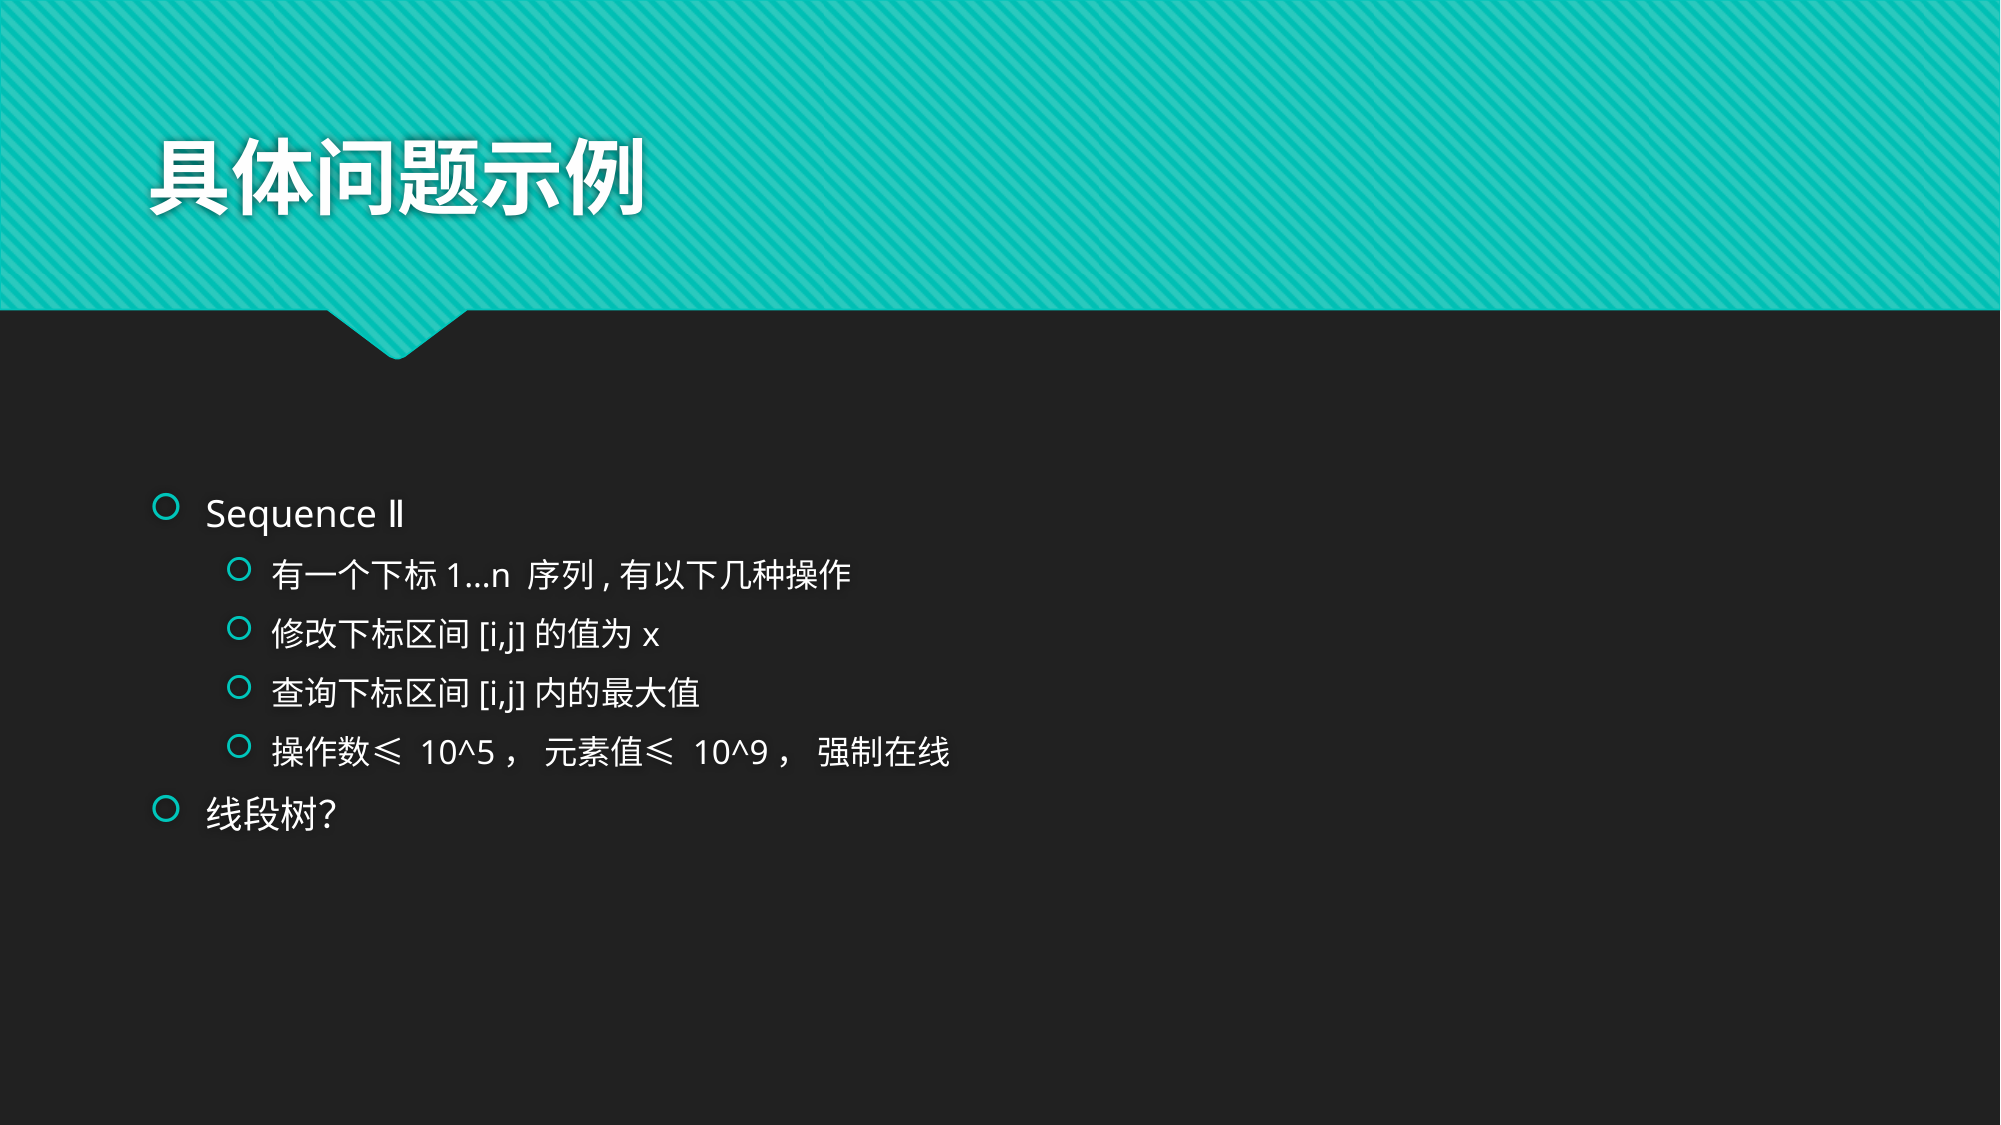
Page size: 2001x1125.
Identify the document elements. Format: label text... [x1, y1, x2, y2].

list Sequence Ⅱ 有一个下标1…n 序列,有以下几种操作 修改下标区间[i,j]的值为x 查询下标区间[i,j]内的最大值 操作数≤ 10^5， 元素值≤ 10^9， 强制在线 线段树？ [134, 364, 1866, 962]
title 具体问题示例 [132, 73, 1868, 233]
